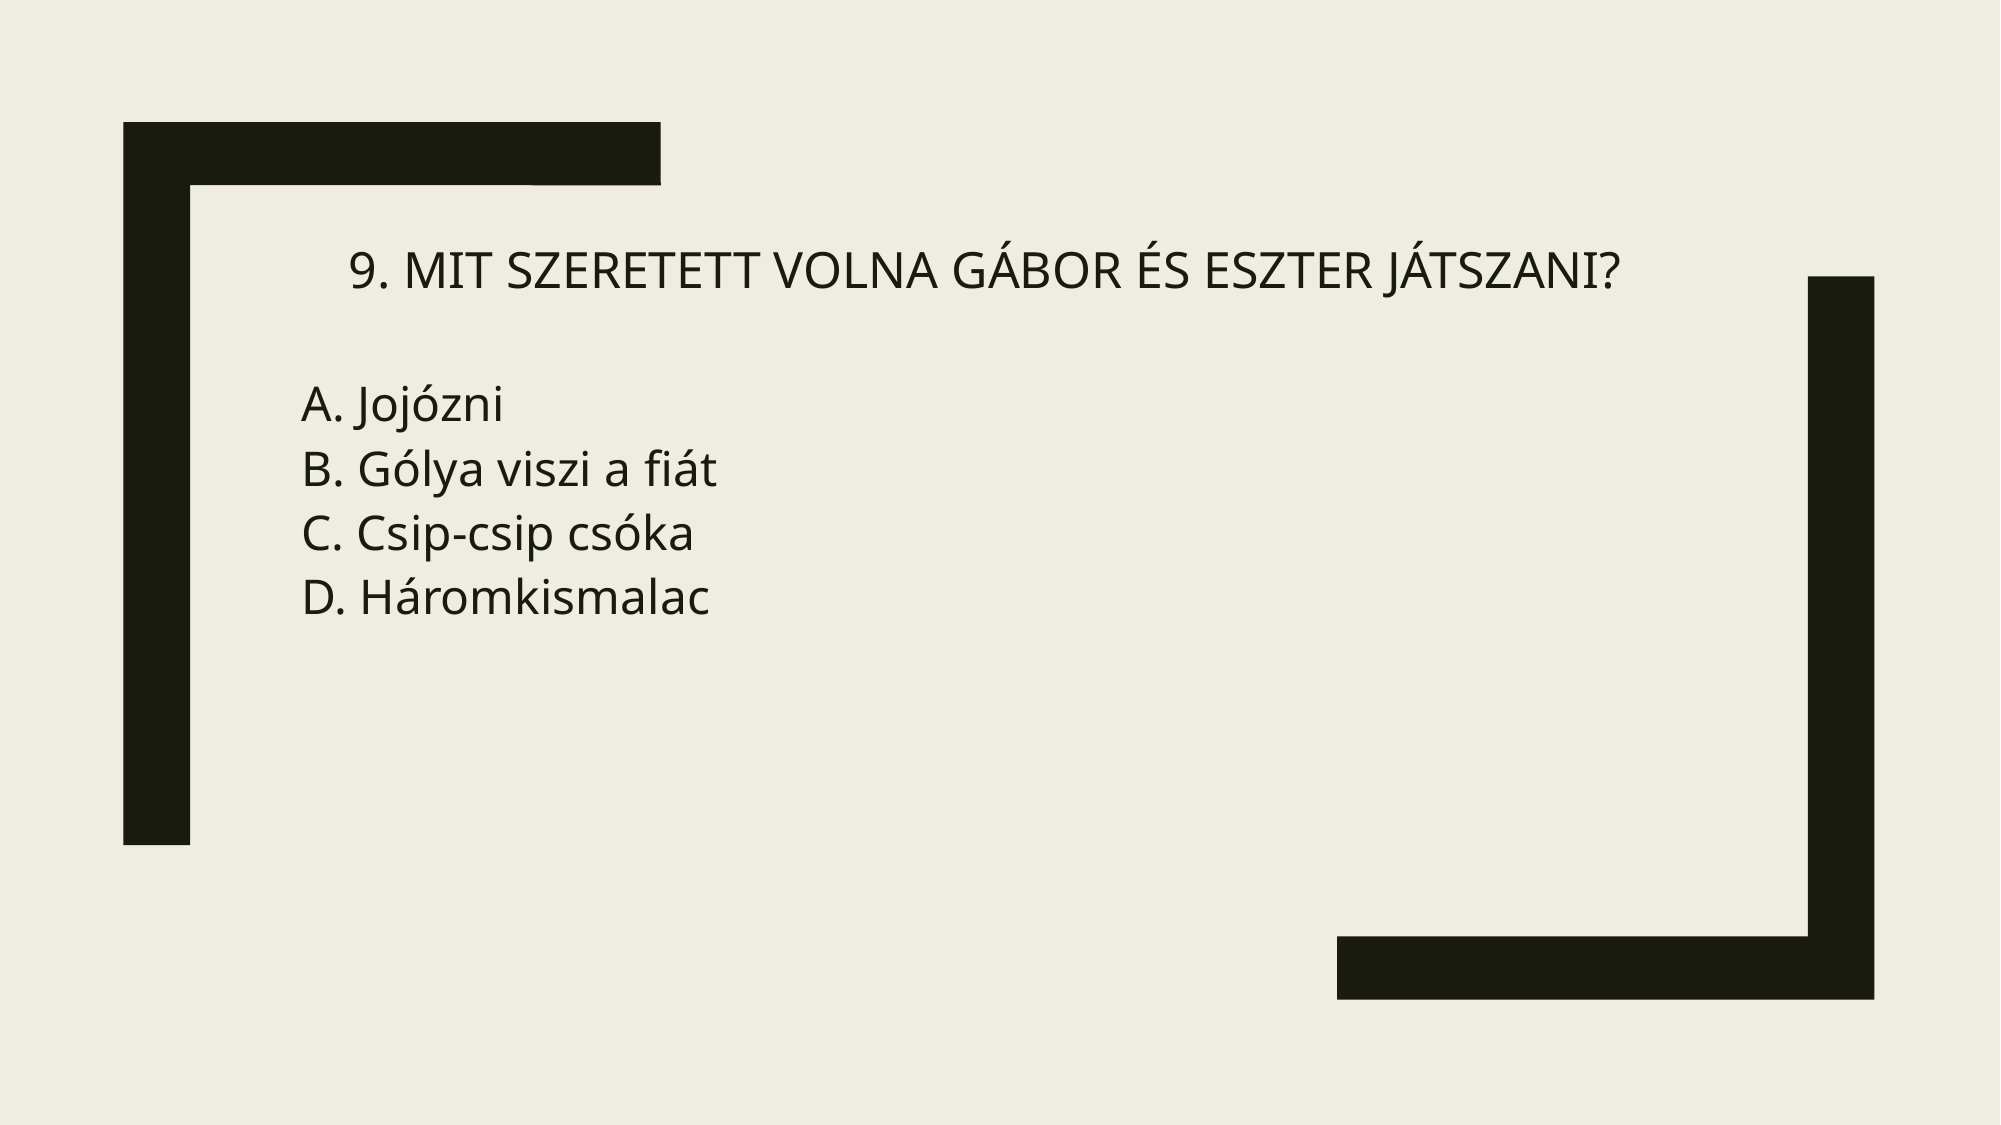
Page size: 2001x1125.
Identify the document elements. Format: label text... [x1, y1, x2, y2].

title 9. Mit SZERETETT VOLNA Gábor ÉS ESZTER játszani? [273, 192, 1723, 308]
subtitle A. Jojózni B. Gólya viszi a fiát C. Csip-csip csóka D. Háromkismalac [286, 359, 1710, 823]
